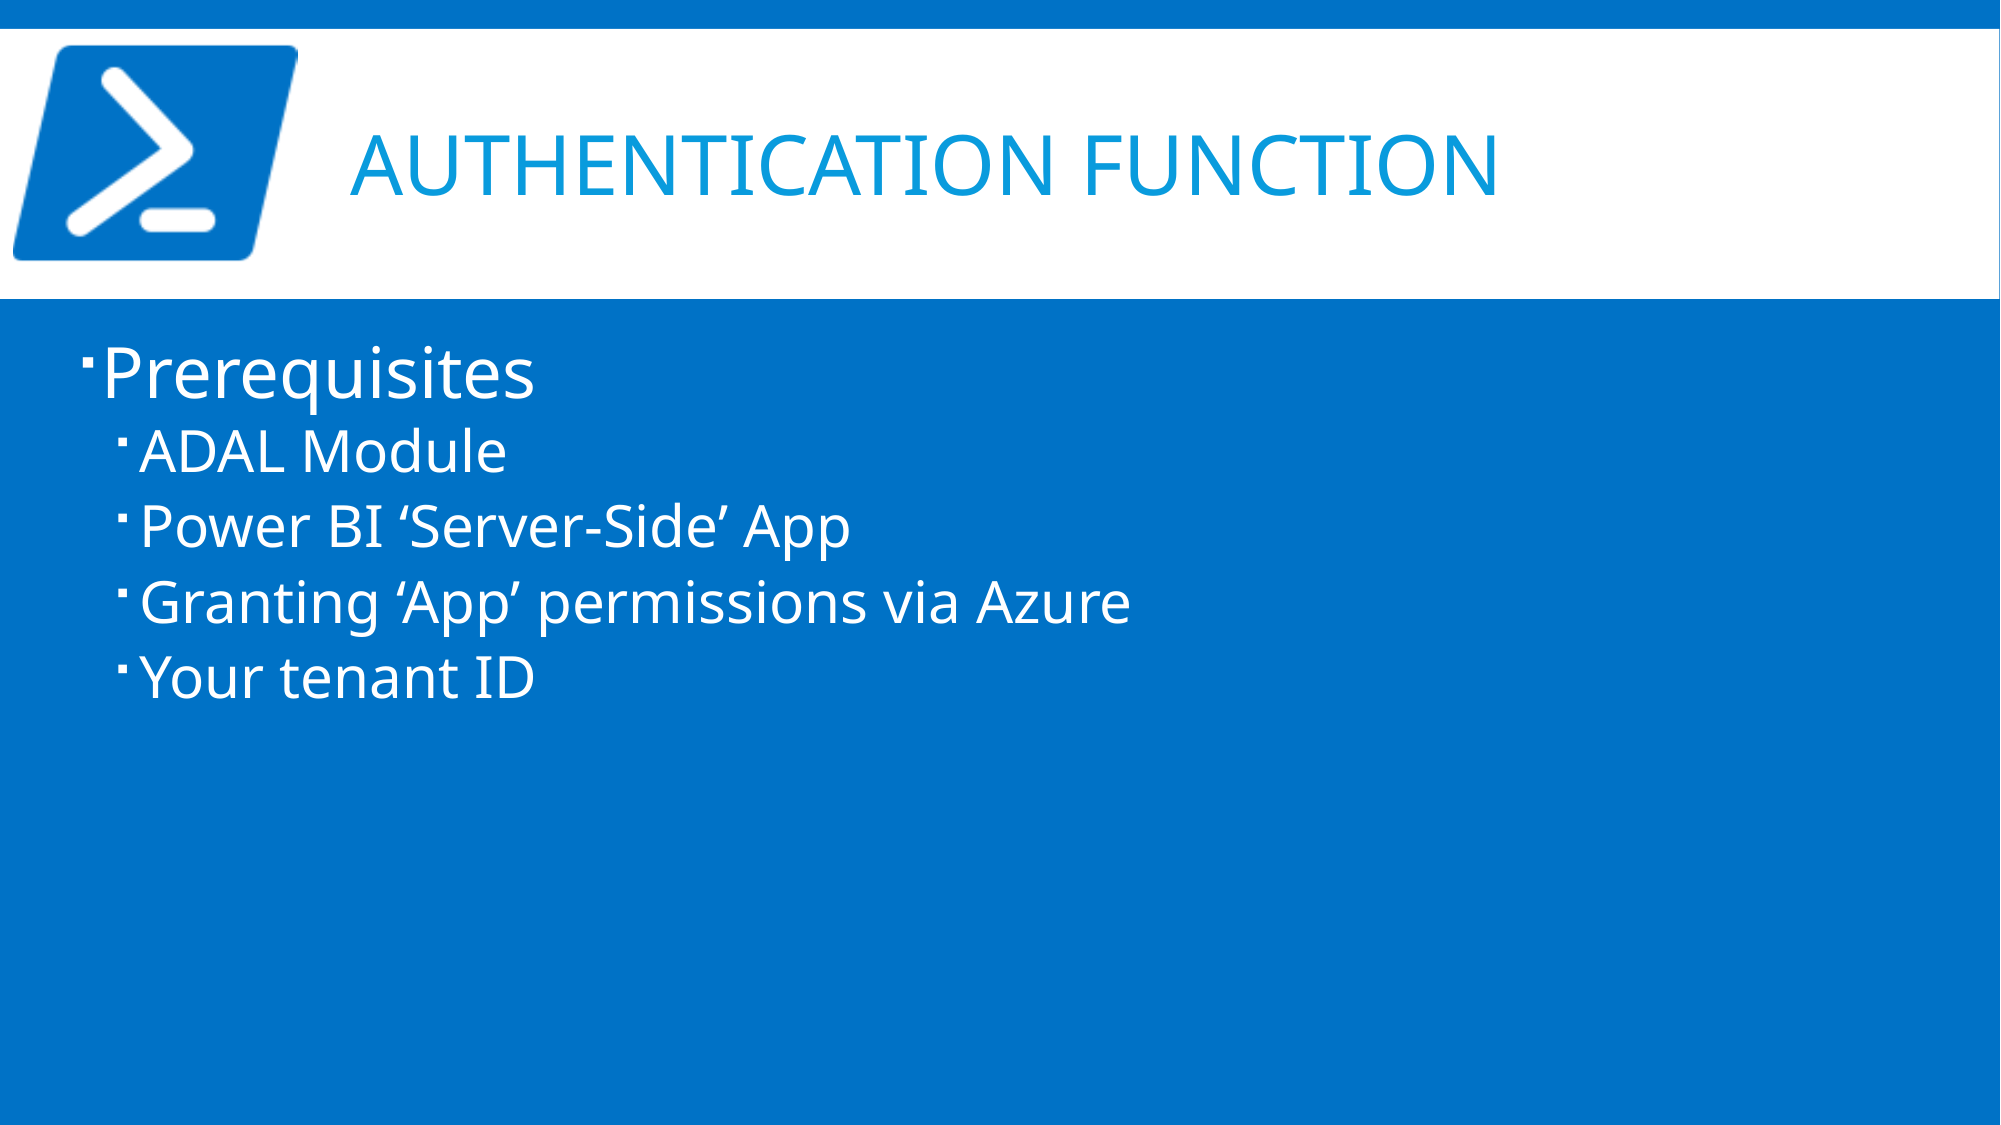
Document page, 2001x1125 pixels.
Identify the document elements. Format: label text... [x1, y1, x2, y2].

list Prerequisites ADAL Module Power BI ‘Server-Side’ App Granting ‘App’ permissions via Azure Your tenant ID [56, 329, 1957, 1066]
title Authentication function [335, 46, 1803, 295]
picture [13, 9, 298, 295]
